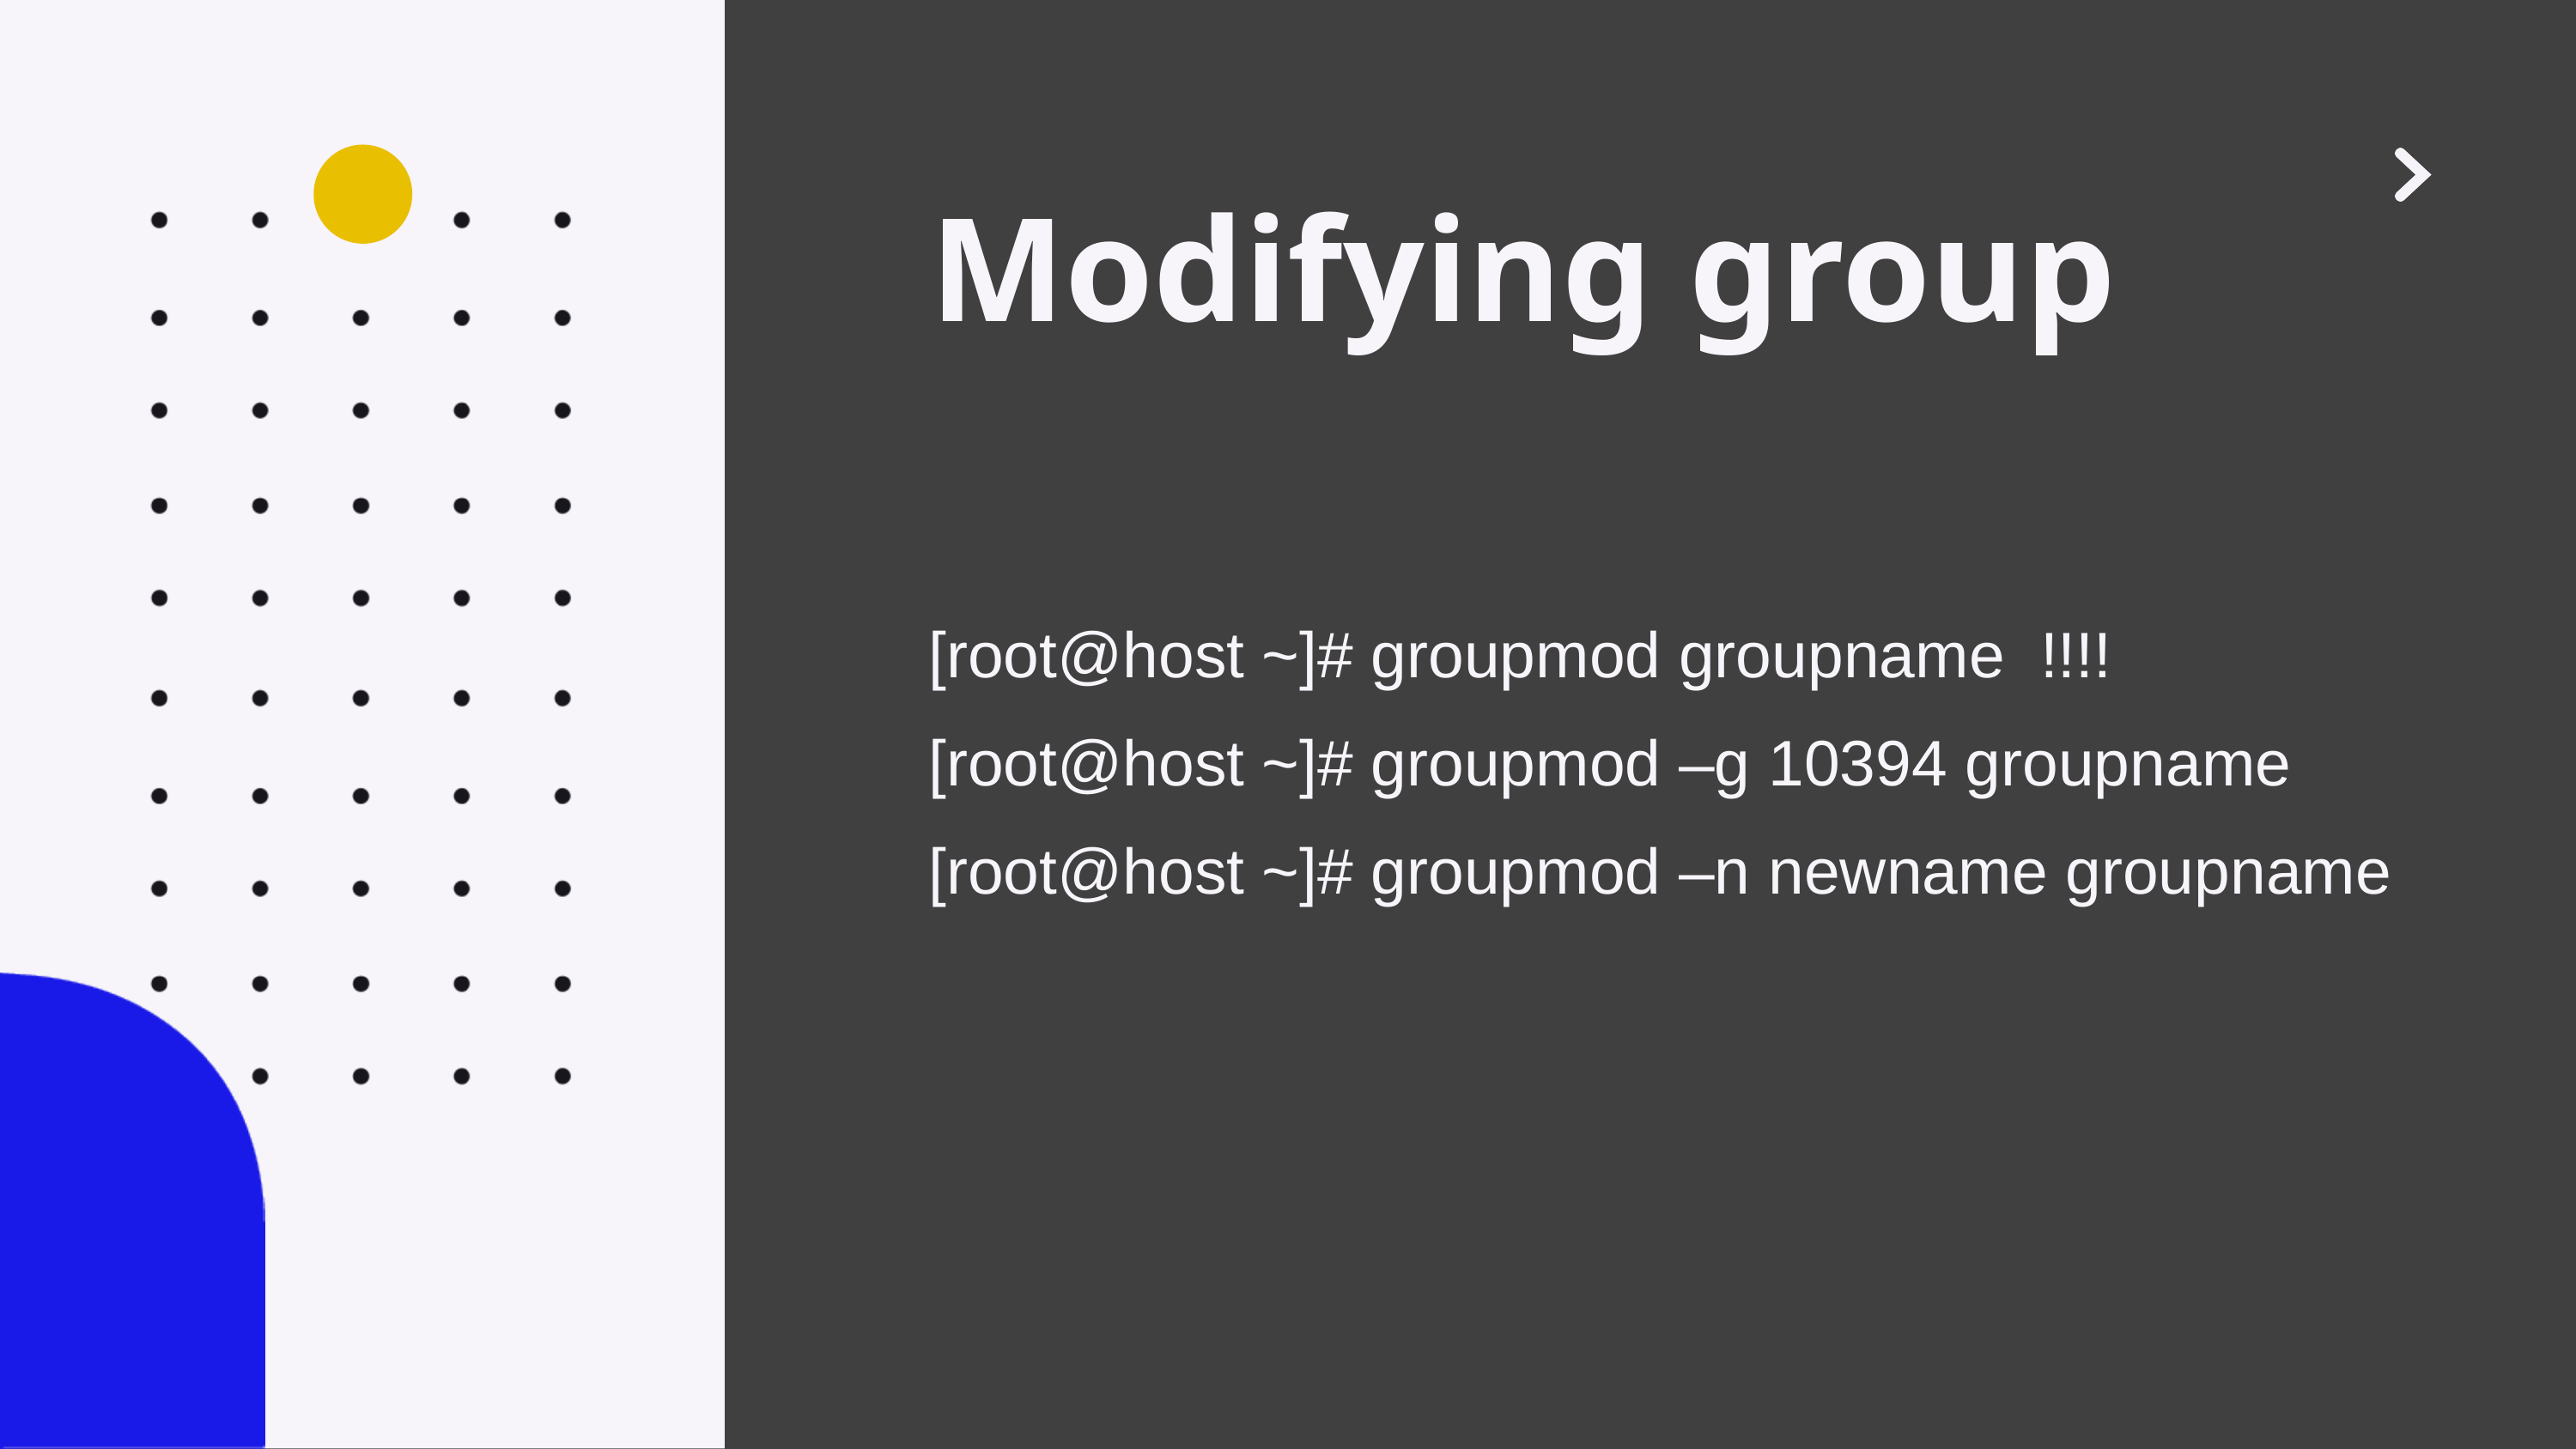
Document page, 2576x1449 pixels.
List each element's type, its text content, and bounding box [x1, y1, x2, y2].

text_box Modifying group [930, 143, 2261, 350]
picture [144, 205, 581, 612]
picture [2394, 148, 2432, 202]
text_box [root@host ~]# groupmod groupname !!!! [root@host ~]# groupmod –g 10394 groupname [root@host ~]# groupmod –n newname groupname [928, 582, 2432, 949]
picture [0, 683, 581, 1449]
text_box [313, 144, 413, 204]
text_box [0, 0, 725, 1449]
